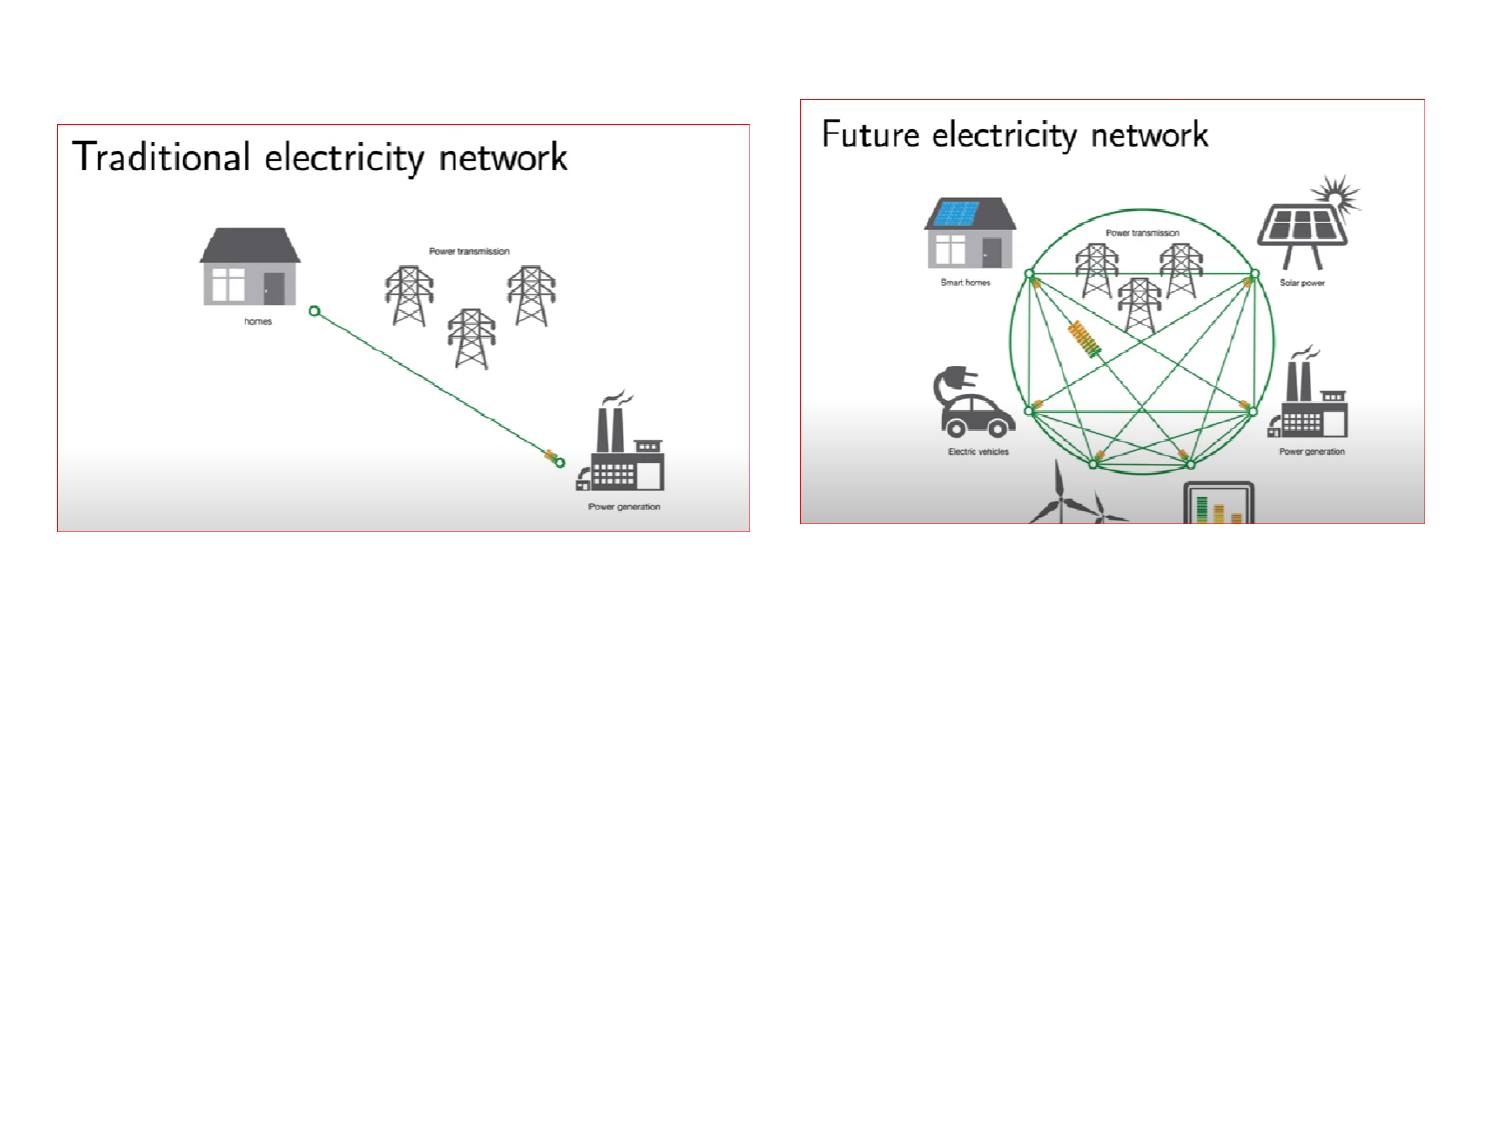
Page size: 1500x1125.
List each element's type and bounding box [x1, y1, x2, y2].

picture [799, 99, 1426, 525]
picture [57, 124, 751, 532]
